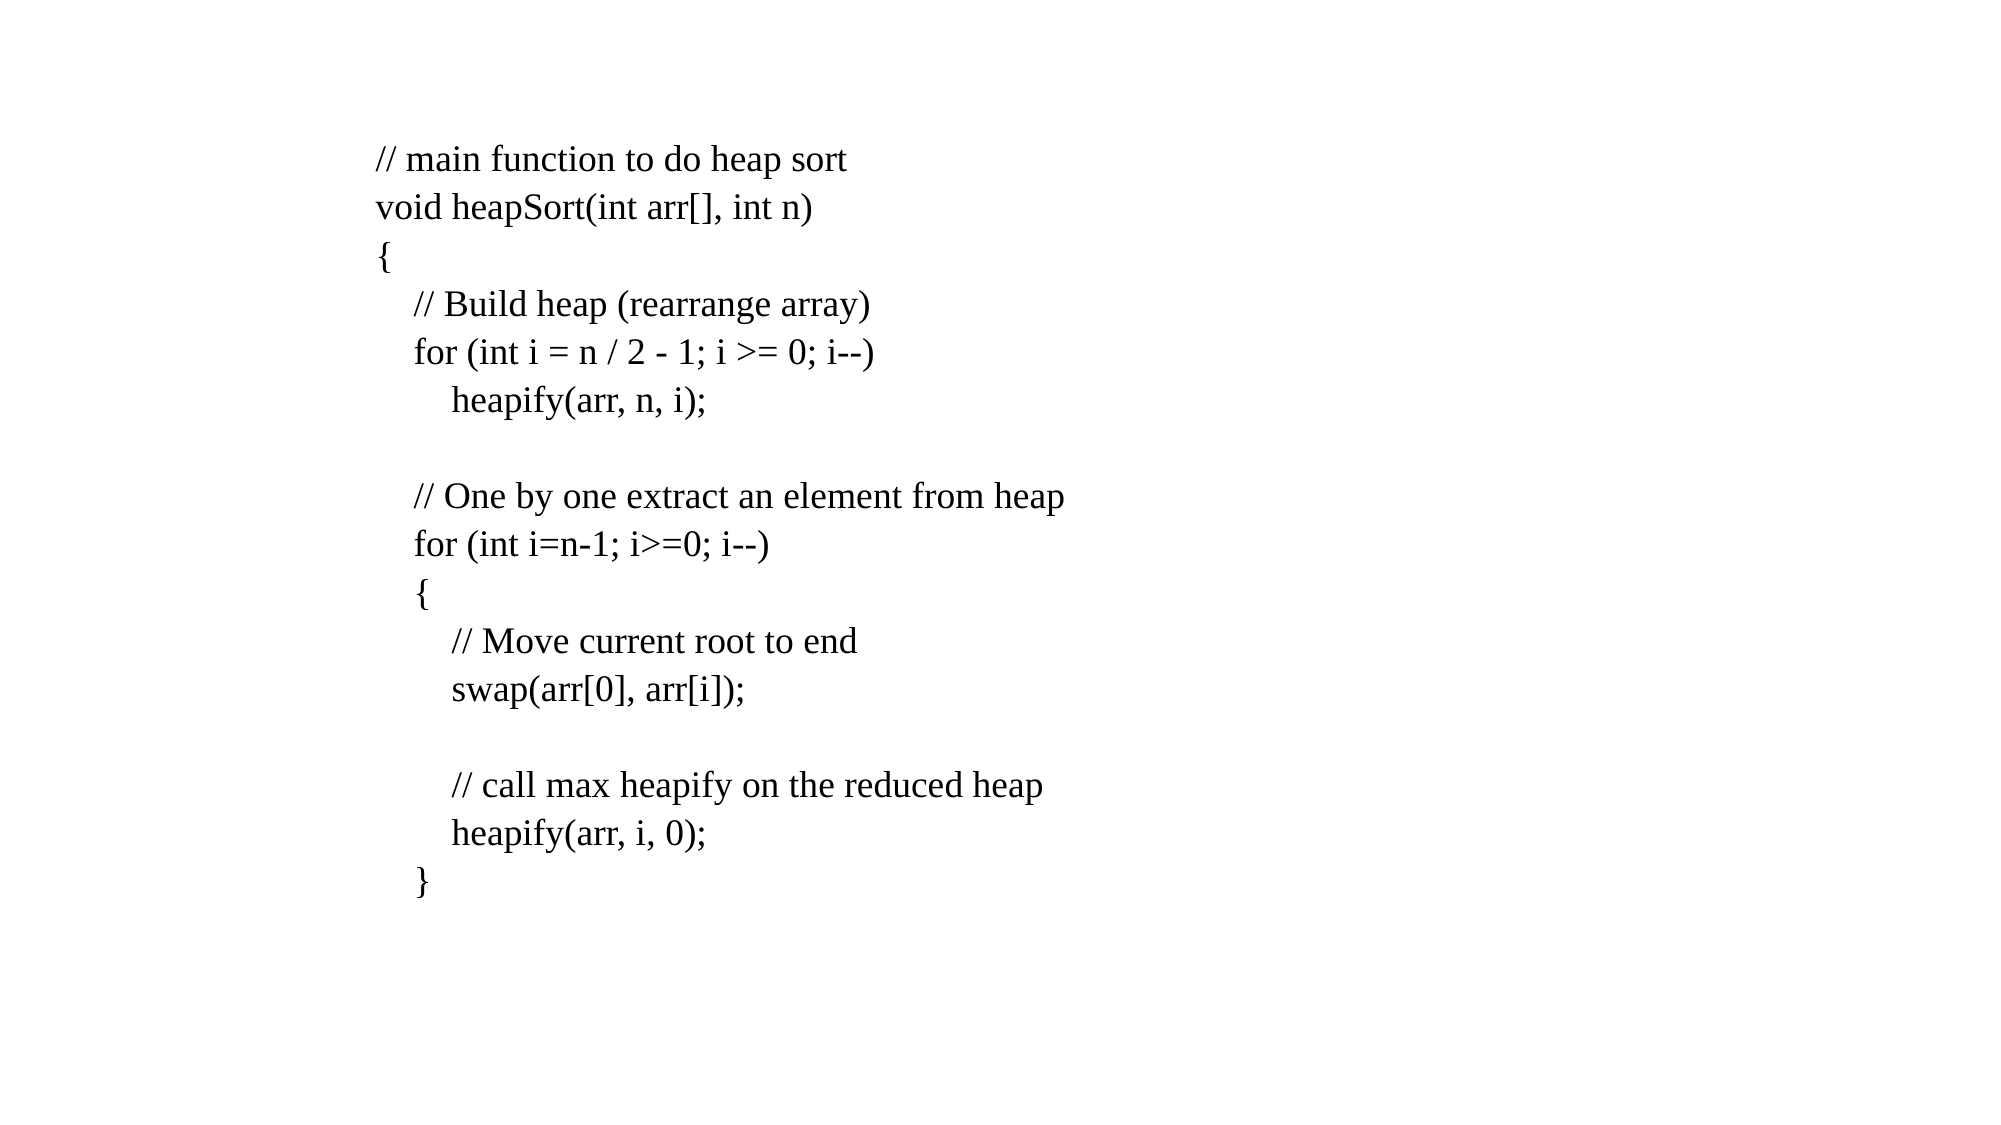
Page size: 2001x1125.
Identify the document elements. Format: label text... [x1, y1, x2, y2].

text_box // main function to do heap sort void heapSort(int arr[], int n) { // Build heap (rearrange array) for (int i = n / 2 - 1; i >= 0; i--) heapify(arr, n, i); // One by one extract an element from heap for (int i=n-1; i>=0; i--) { // Move current root to end swap(arr[0], arr[i]); // call max heapify on the reduced heap heapify(arr, i, 0); } [360, 123, 1500, 909]
